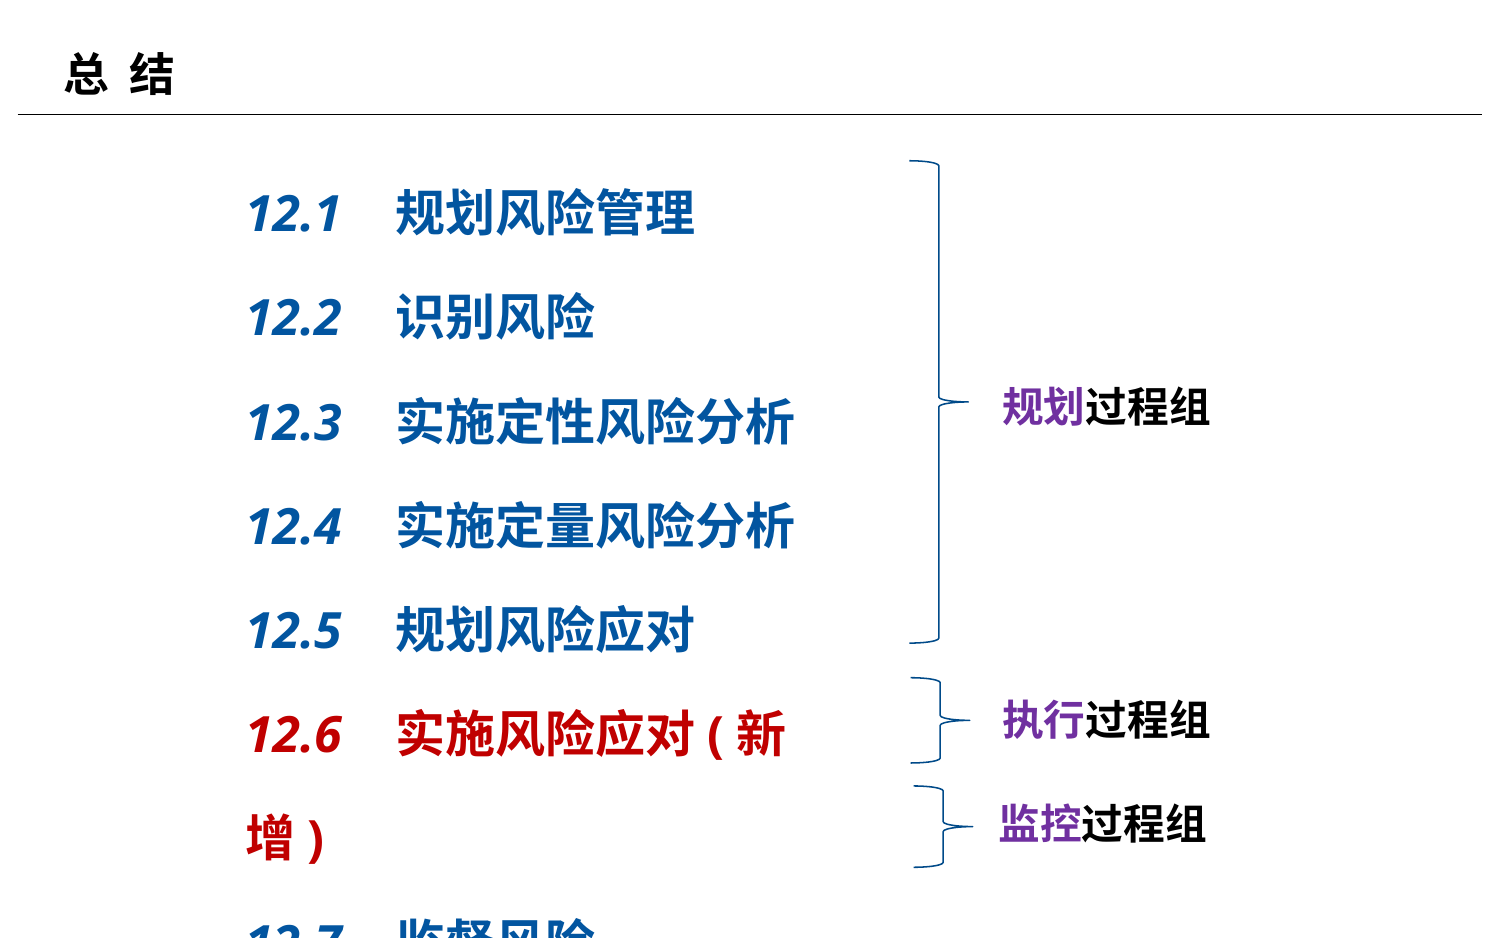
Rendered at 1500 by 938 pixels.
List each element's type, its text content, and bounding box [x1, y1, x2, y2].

text_box 监控过程组 [983, 790, 1222, 856]
text_box [910, 676, 971, 764]
text_box 执行过程组 [987, 686, 1226, 751]
text_box 12.1 规划风险管理 12.2 识别风险 12.3 实施定性风险分析 12.4 实施定量风险分析 12.5 规划风险应对 12.6 实施风险应对(新增) 12.7 监督风险 [230, 130, 861, 938]
text_box [913, 785, 974, 869]
text_box [909, 159, 970, 644]
text_box 规划过程组 [987, 373, 1226, 439]
title 总 结 [48, 19, 1005, 127]
